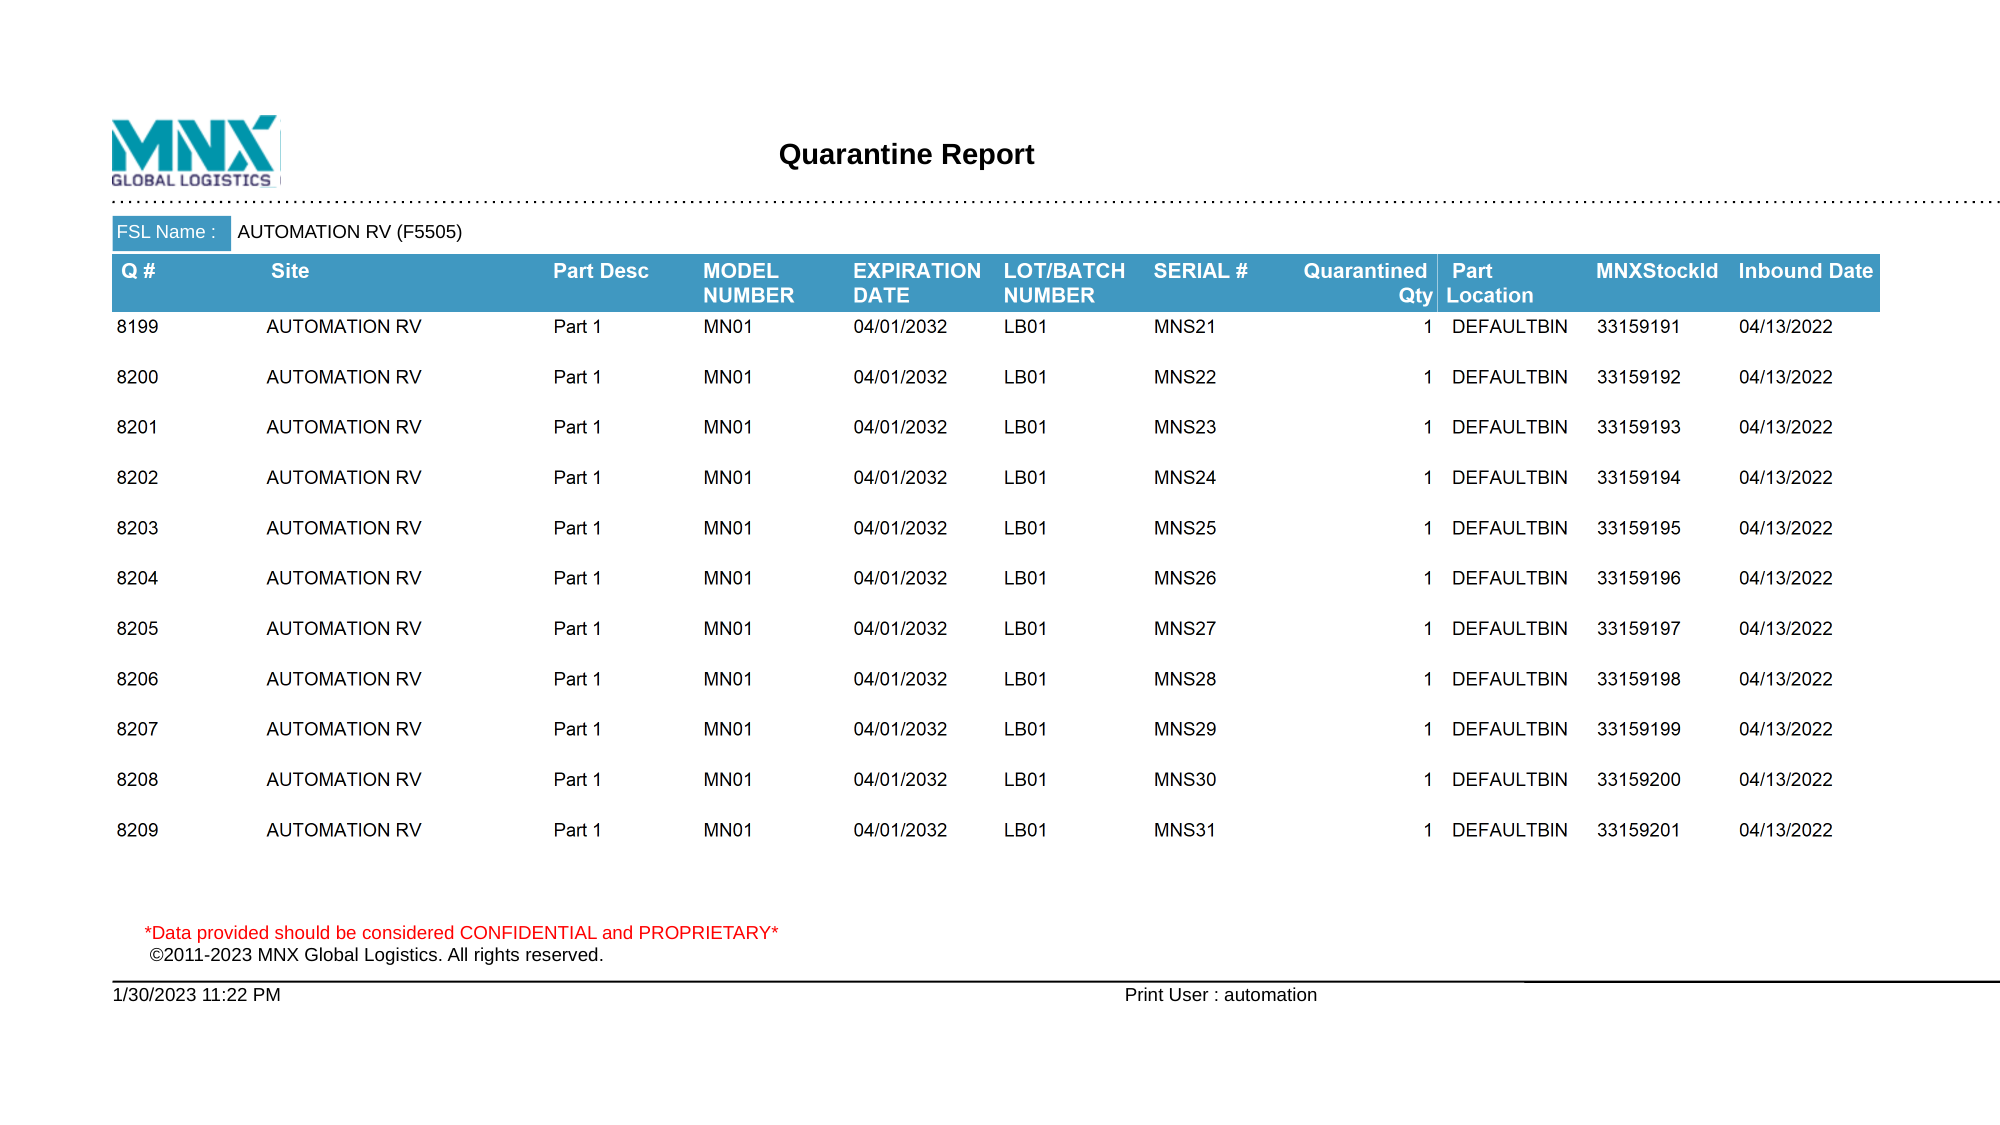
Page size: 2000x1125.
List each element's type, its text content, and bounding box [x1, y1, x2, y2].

text_box ©2011-2023 MNX Global Logistics. All rights reserved. [144, 942, 1158, 964]
picture [112, 115, 323, 188]
text_box Print User : automation [1055, 983, 1387, 1013]
text_box Quarantine Report [562, 131, 1252, 173]
text_box *Data provided should be considered CONFIDENTIAL and PROPRIETARY* [144, 920, 1158, 942]
text_box AUTOMATION RV (F5505) [233, 215, 669, 251]
picture [112, 254, 1880, 866]
text_box FSL Name : [112, 215, 232, 252]
text_box 1/30/2023 11:22 PM [112, 983, 343, 1013]
